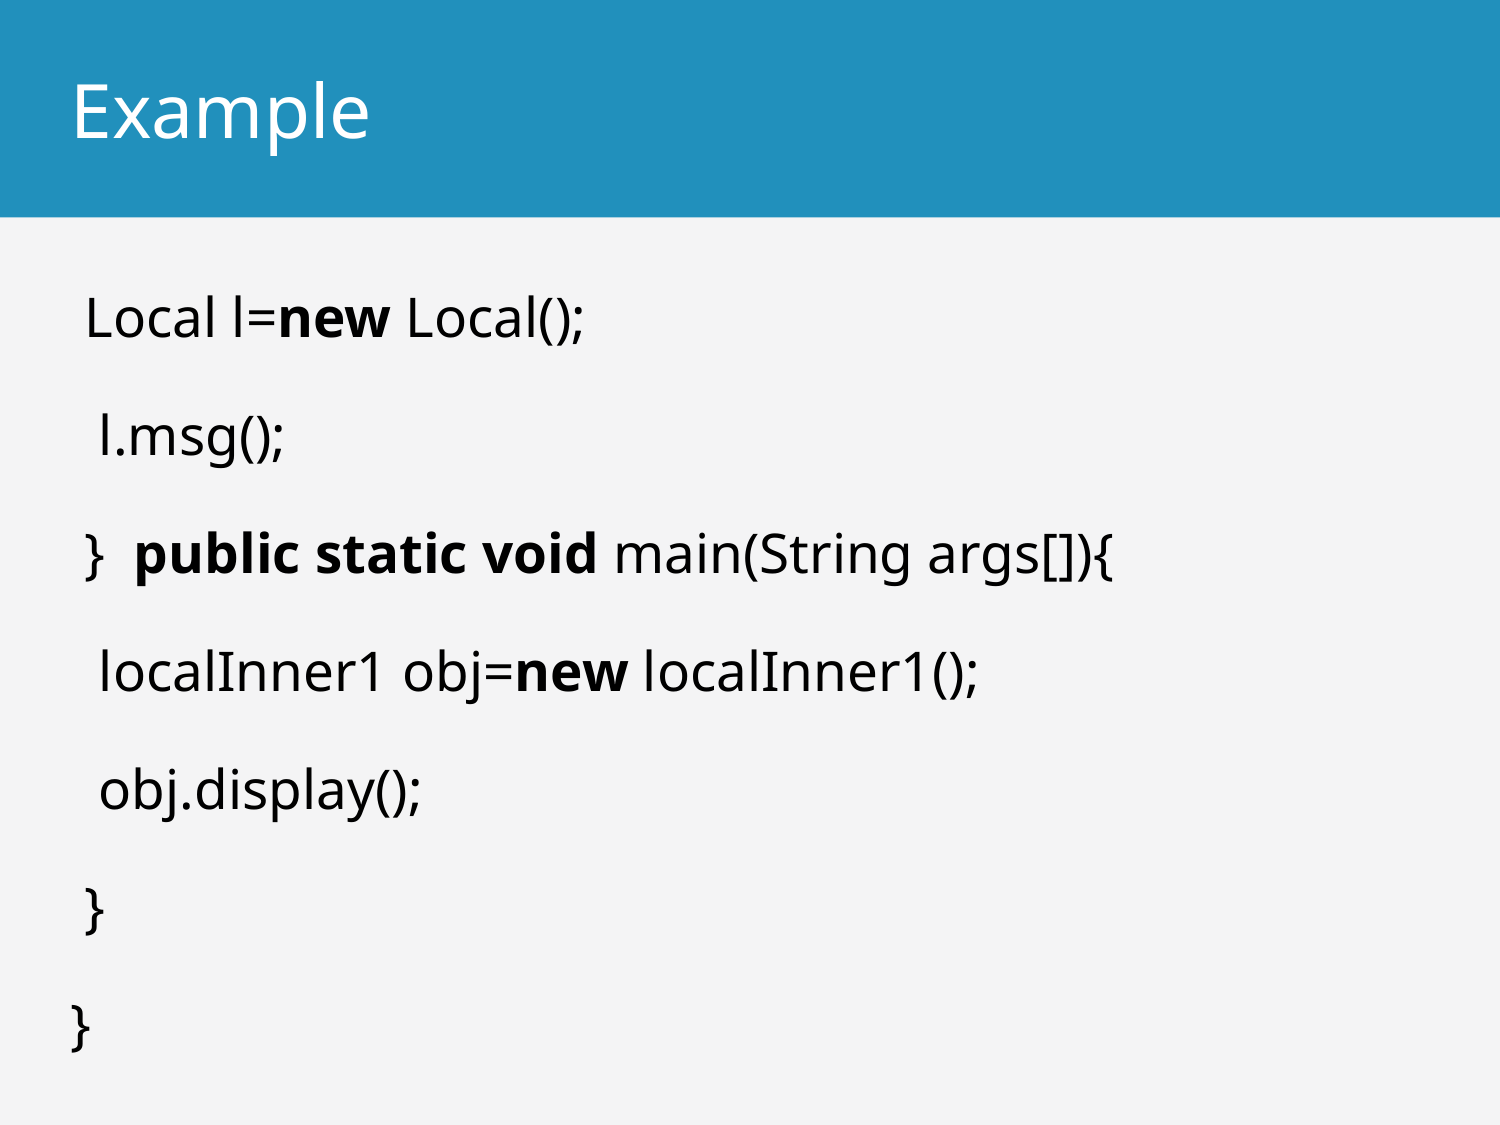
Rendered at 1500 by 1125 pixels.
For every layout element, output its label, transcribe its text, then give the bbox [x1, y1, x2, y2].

list Local l=new Local(); l.msg(); } public static void main(String args[]){ localInner1 obj=new localInner1(); obj.display(); } } [55, 242, 1350, 1064]
title Example [55, 0, 1350, 218]
